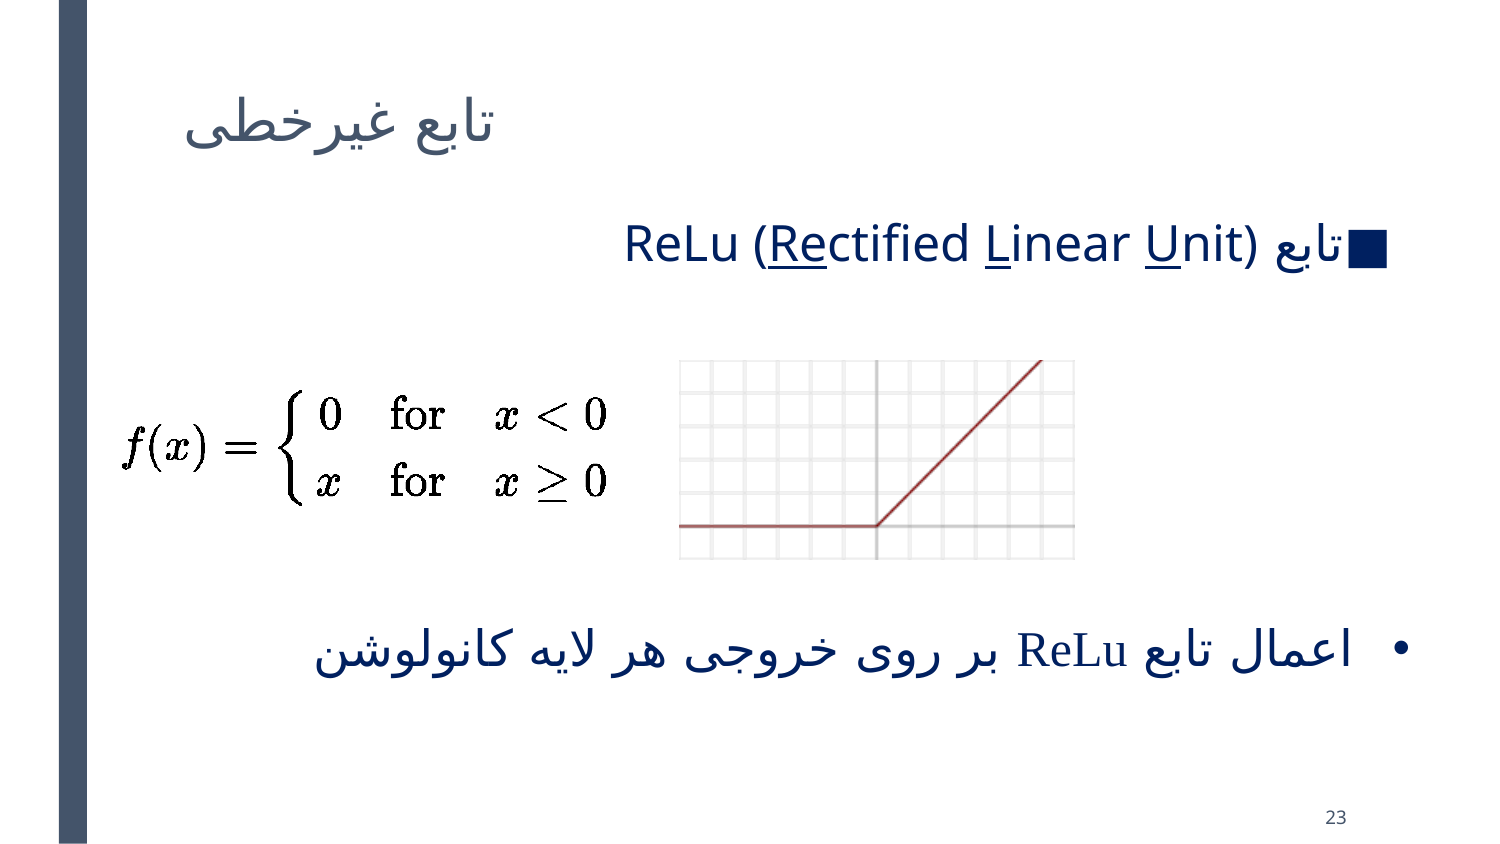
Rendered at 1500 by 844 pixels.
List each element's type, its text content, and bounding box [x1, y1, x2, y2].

slide_number 23 [1165, 793, 1362, 844]
list تابع ReLu (Rectified Linear Unit) [225, 209, 1407, 609]
title تابع غیرخطی [168, 84, 1351, 185]
text_box اعمال تابع ReLu بر روی خروجی هر لایه کانولوشن [74, 609, 1425, 733]
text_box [119, 360, 1076, 560]
